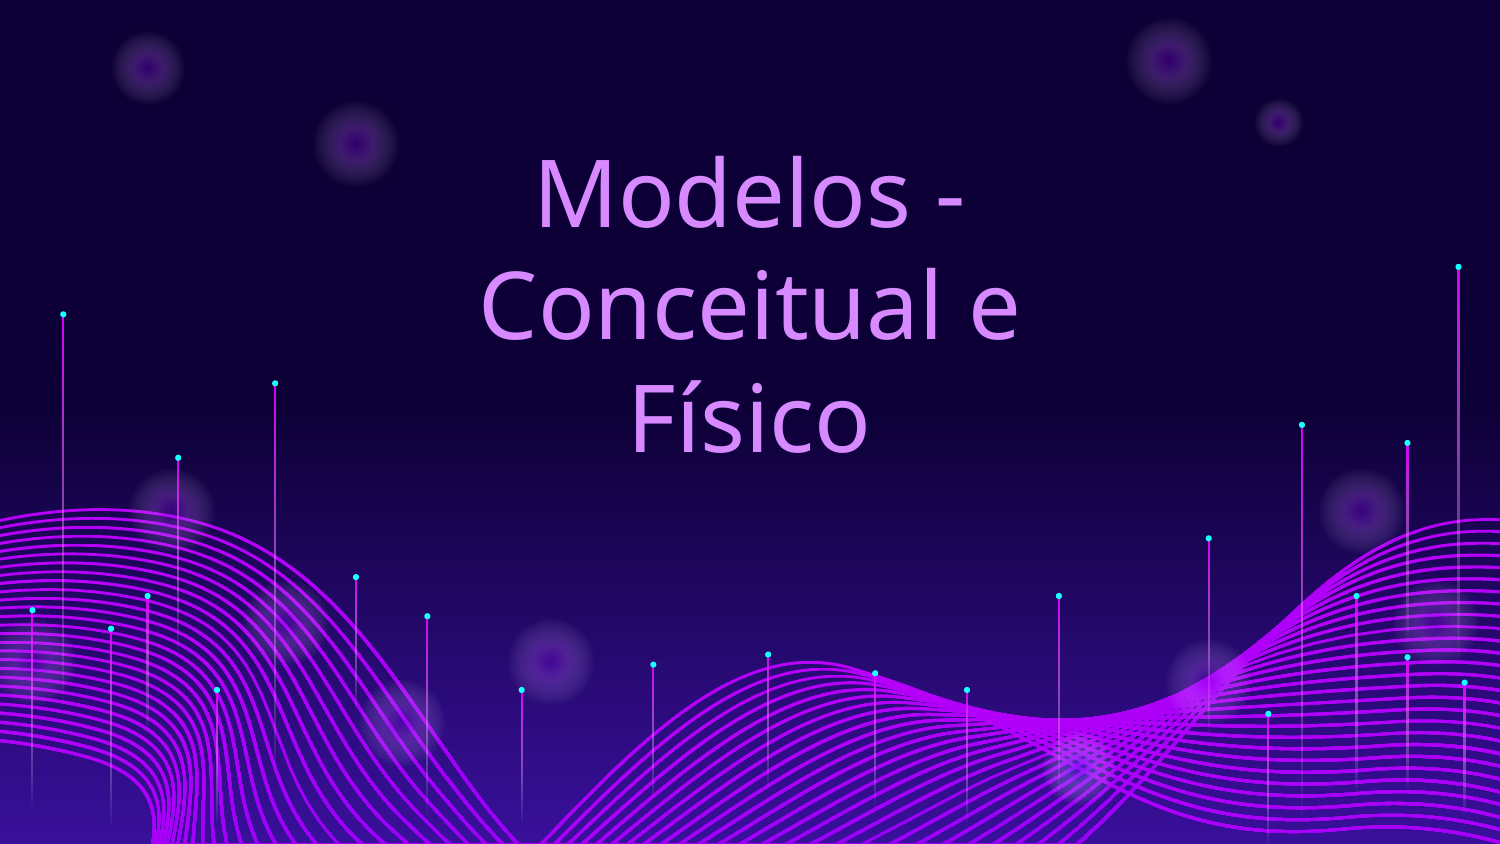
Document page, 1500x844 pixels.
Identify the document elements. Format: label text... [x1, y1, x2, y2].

title Modelos - Conceitual e Físico [367, 233, 1133, 372]
text_box [1120, 11, 1218, 110]
text_box [106, 26, 190, 110]
text_box [1251, 95, 1305, 149]
text_box [307, 95, 405, 193]
